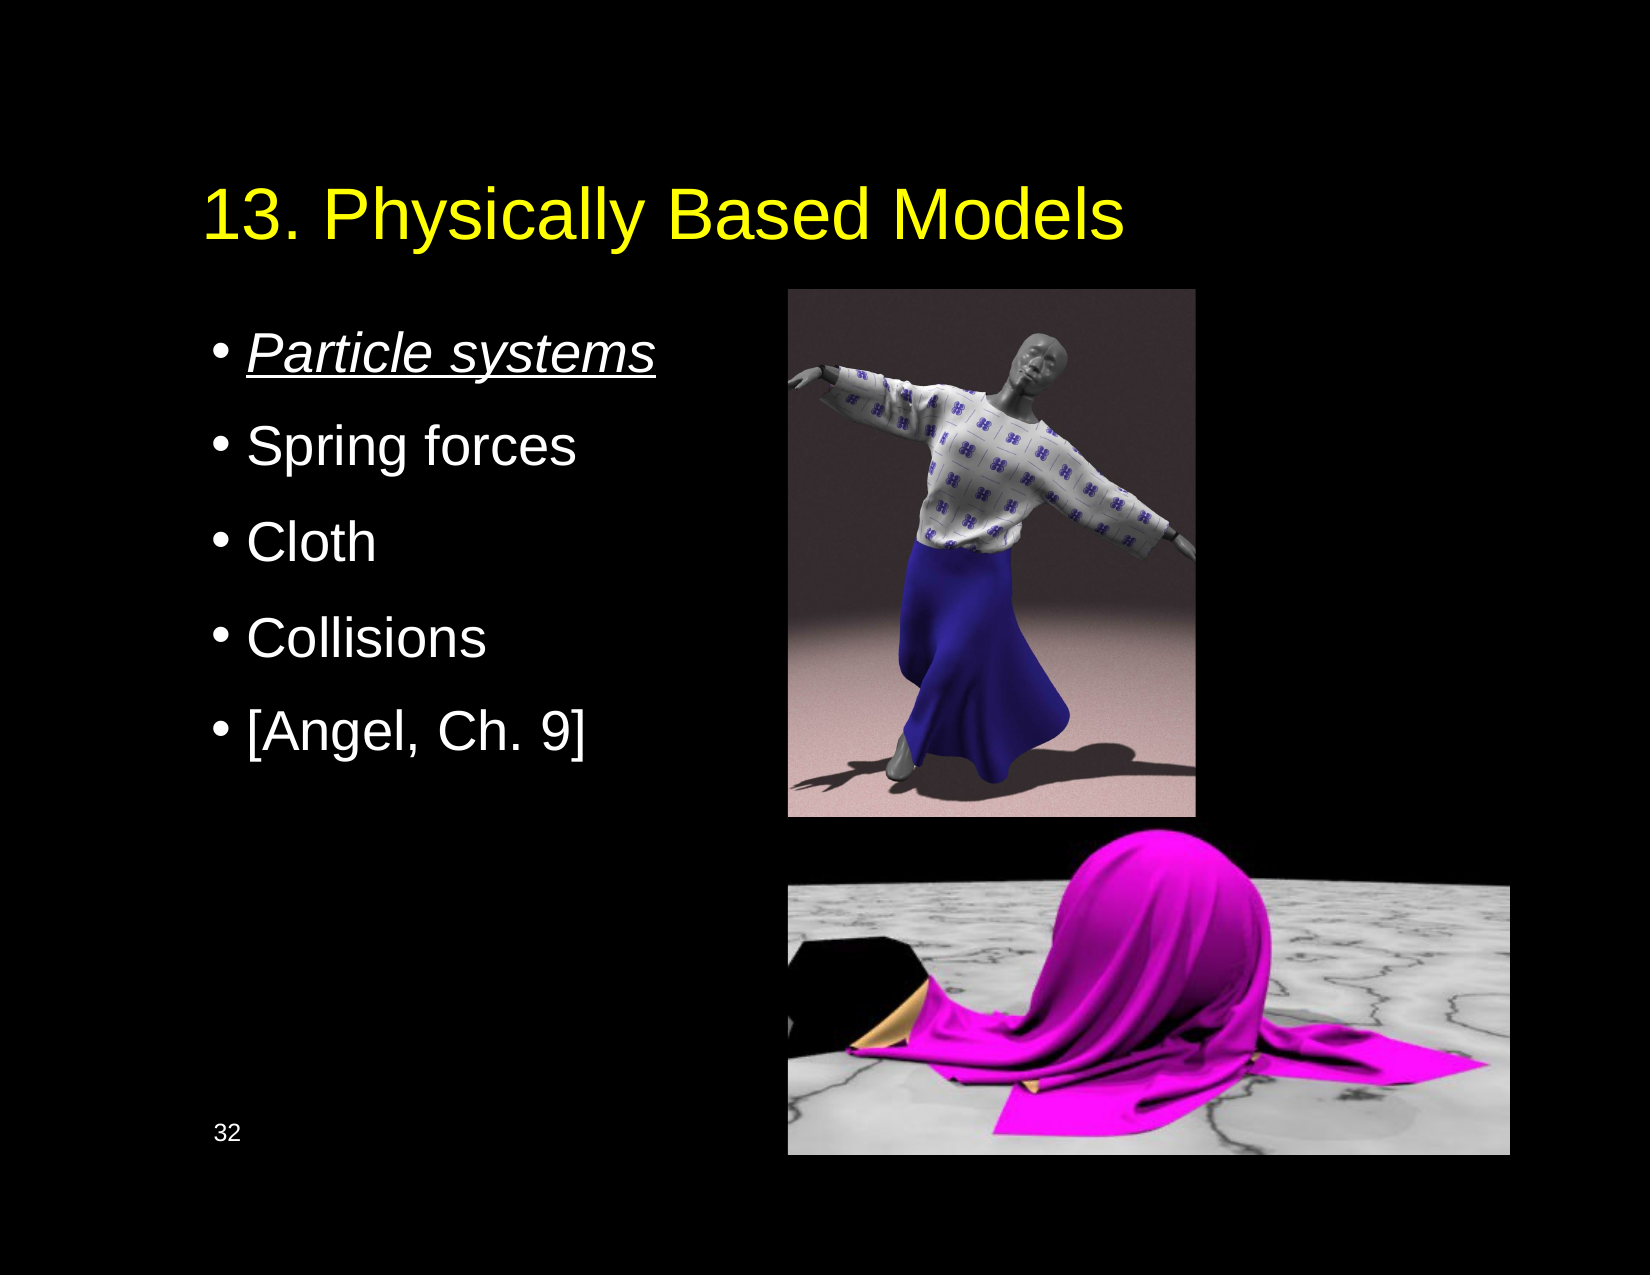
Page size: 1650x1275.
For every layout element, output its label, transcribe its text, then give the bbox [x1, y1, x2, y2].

text_box [787, 289, 1196, 817]
text_box Particle systems Spring forces Cloth Collisions [Angel, Ch. 9] [209, 315, 657, 762]
slide_number 32 [209, 1116, 263, 1275]
title 13. Physically Based Models [199, 155, 1451, 380]
text_box [787, 817, 1510, 1155]
